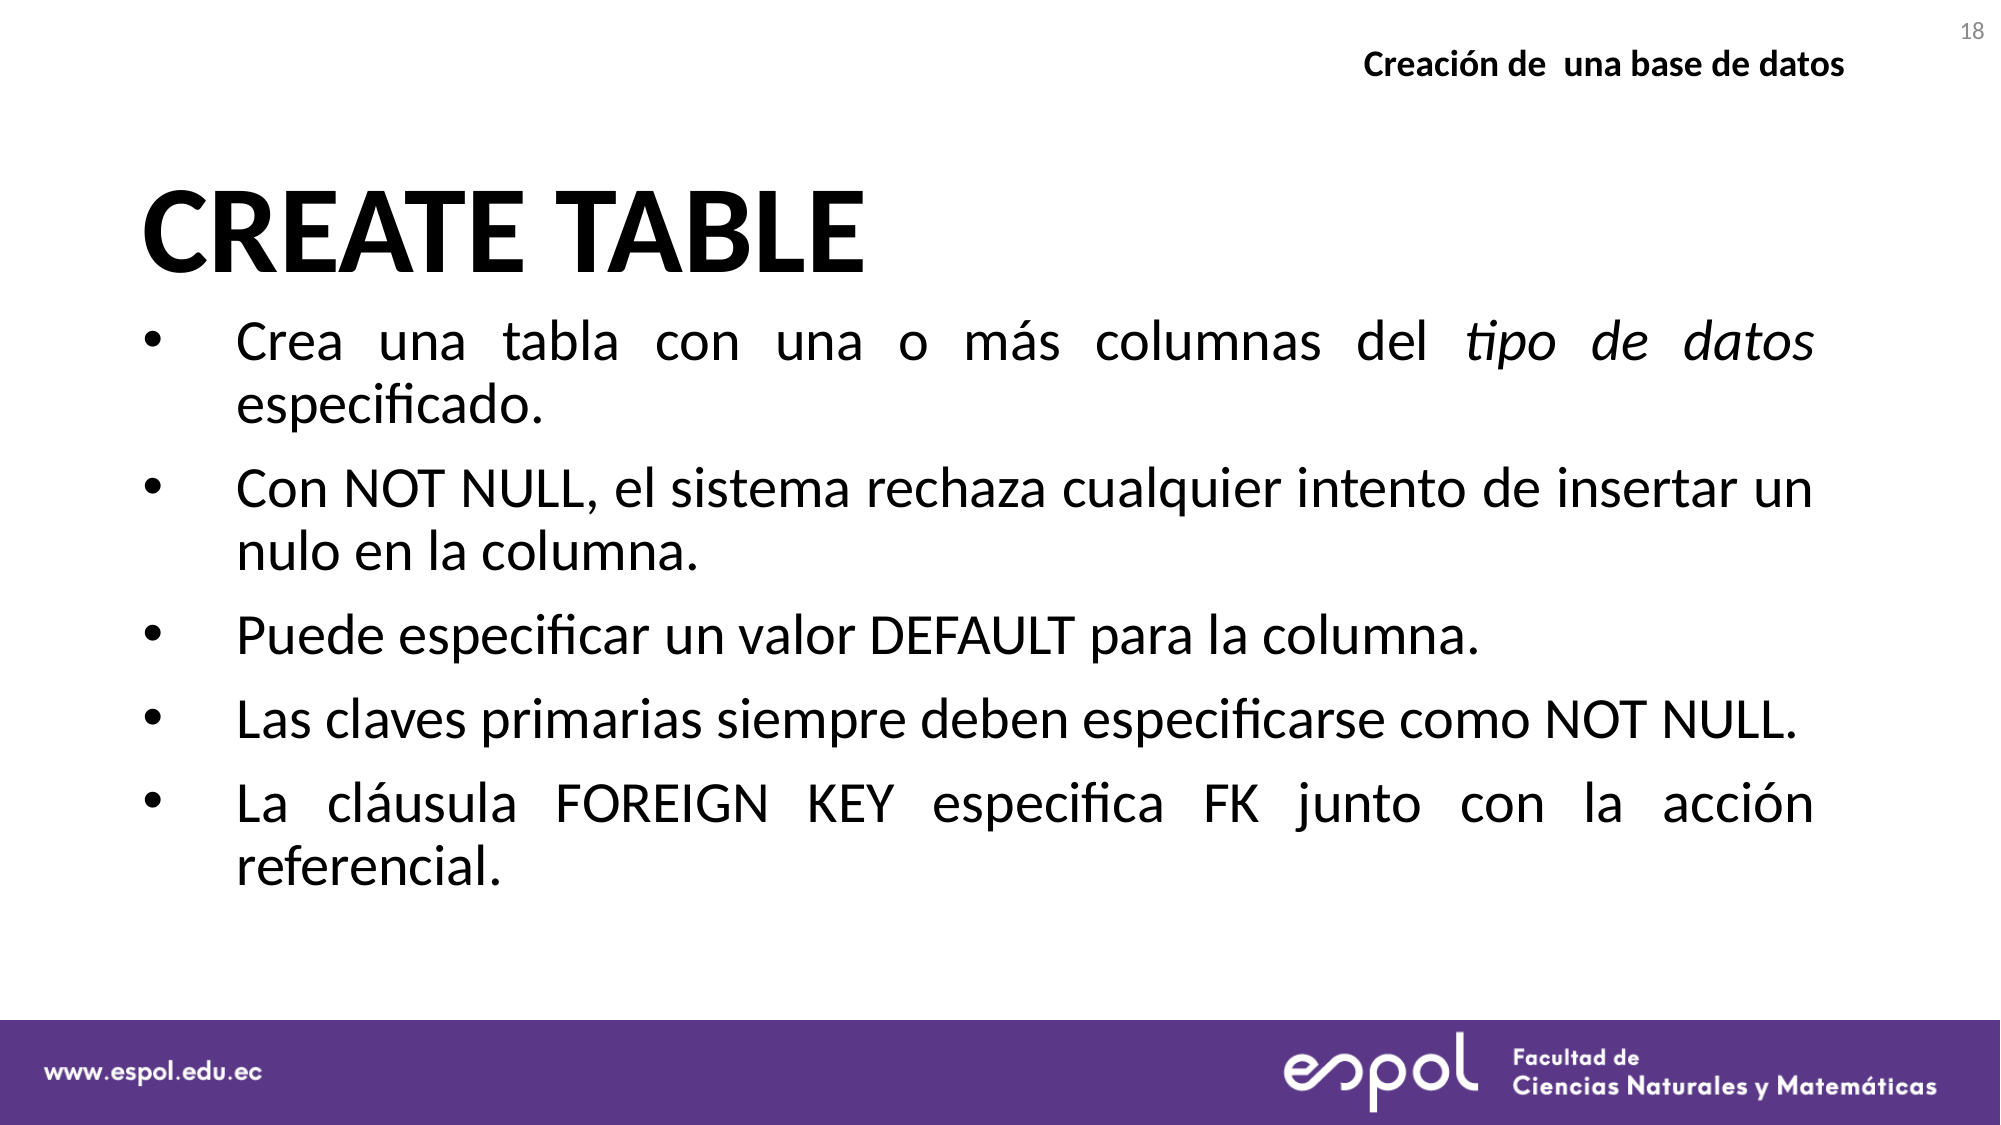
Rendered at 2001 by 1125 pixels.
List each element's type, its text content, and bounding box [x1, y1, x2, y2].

list Crea una tabla con una o más columnas del tipo de datos especificado. Con NOT NULL, el sistema rechaza cualquier intento de insertar un nulo en la columna. Puede especificar un valor DEFAULT para la columna. Las claves primarias siempre deben especificarse como NOT NULL. La cláusula FOREIGN KEY especifica FK junto con la acción referencial. [127, 307, 1831, 1012]
picture [0, 1020, 2000, 1125]
text_box Creación de una base de datos [1320, 31, 1861, 92]
slide_number 18 [1550, 0, 2000, 60]
title CREATE TABLE [127, 123, 1853, 307]
